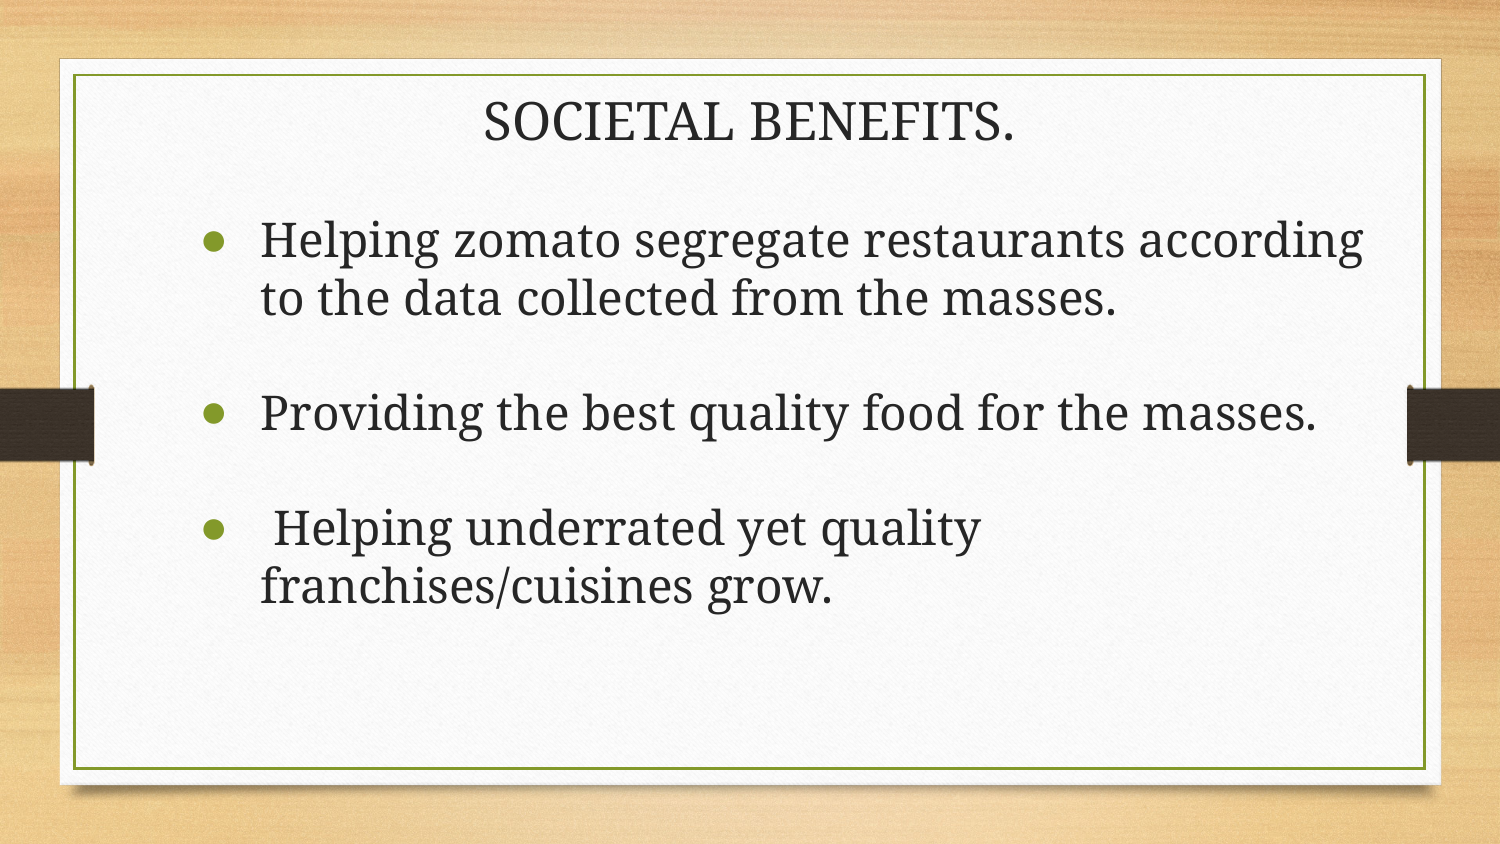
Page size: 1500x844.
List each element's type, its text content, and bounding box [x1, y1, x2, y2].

picture [0, 0, 1500, 844]
title SOCIETAL BENEFITS. [51, 72, 1449, 167]
list Helping zomato segregate restaurants according to the data collected from the masses. Providing the best quality food for the masses. Helping underrated yet quality franchises/cuisines grow. [95, 194, 1421, 750]
